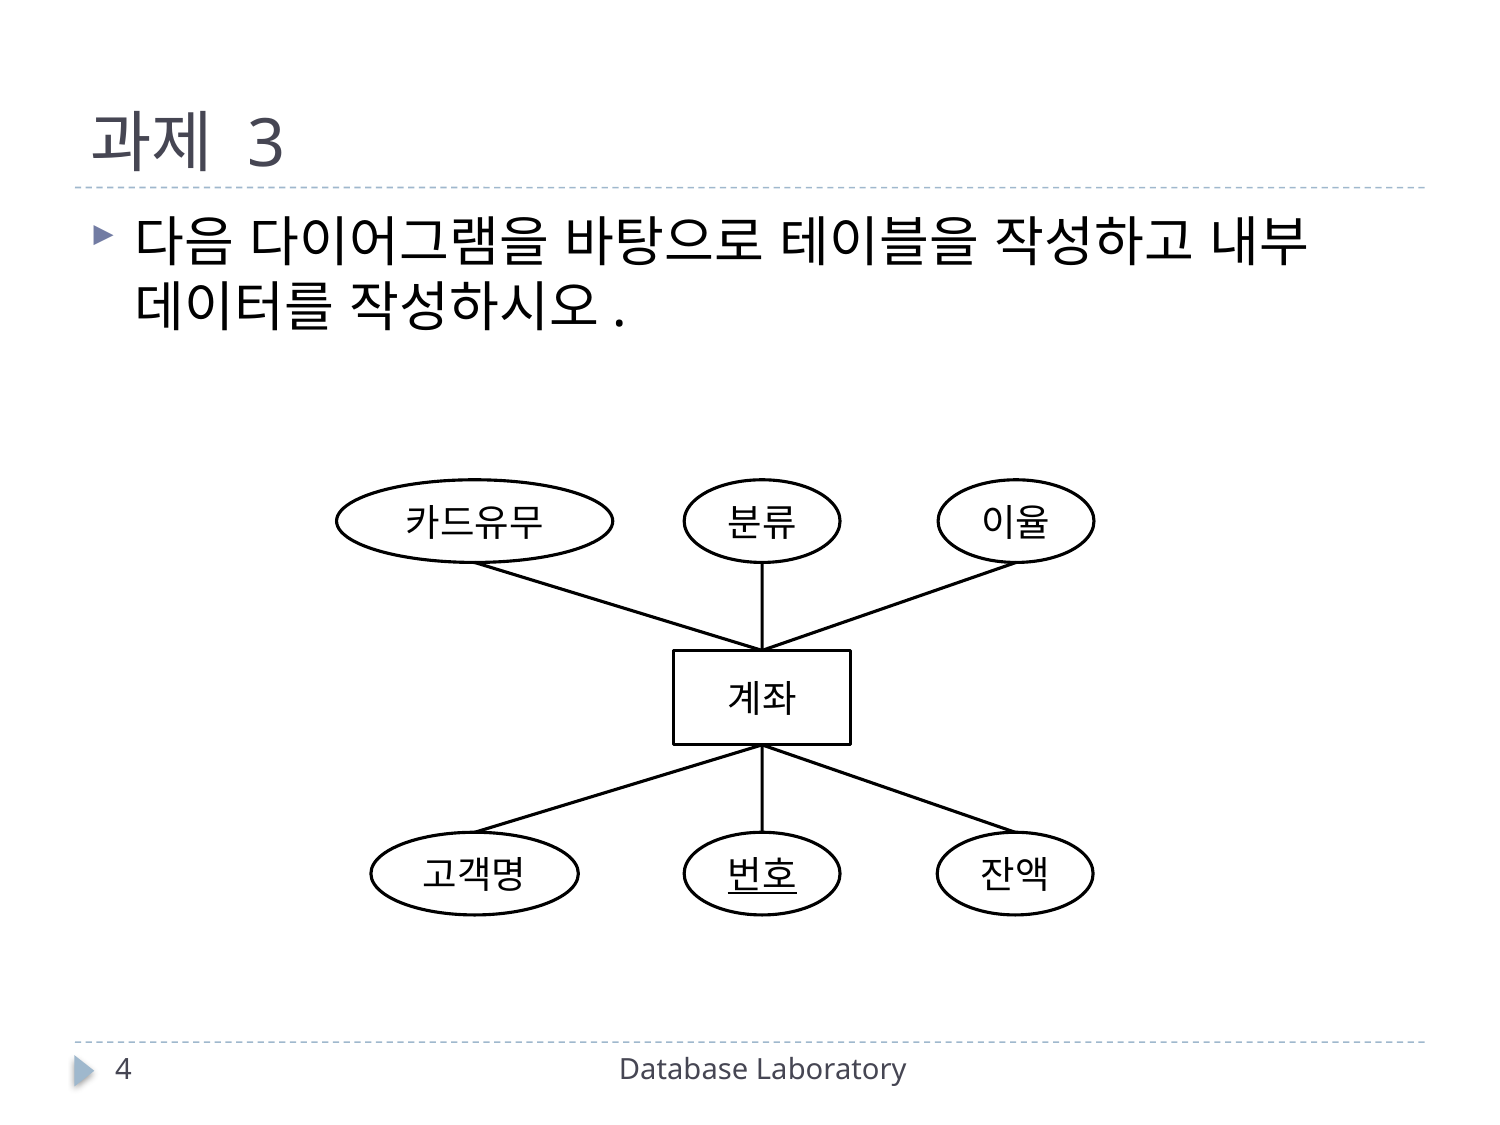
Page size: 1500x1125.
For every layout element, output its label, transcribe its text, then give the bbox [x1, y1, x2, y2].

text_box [336, 479, 1095, 916]
title 과제 3 [74, 24, 1426, 188]
footer Database Laboratory [475, 1042, 1051, 1103]
list 다음 다이어그램을 바탕으로 테이블을 작성하고 내부 데이터를 작성하시오. [74, 199, 1426, 1011]
slide_number 4 [100, 1042, 426, 1103]
